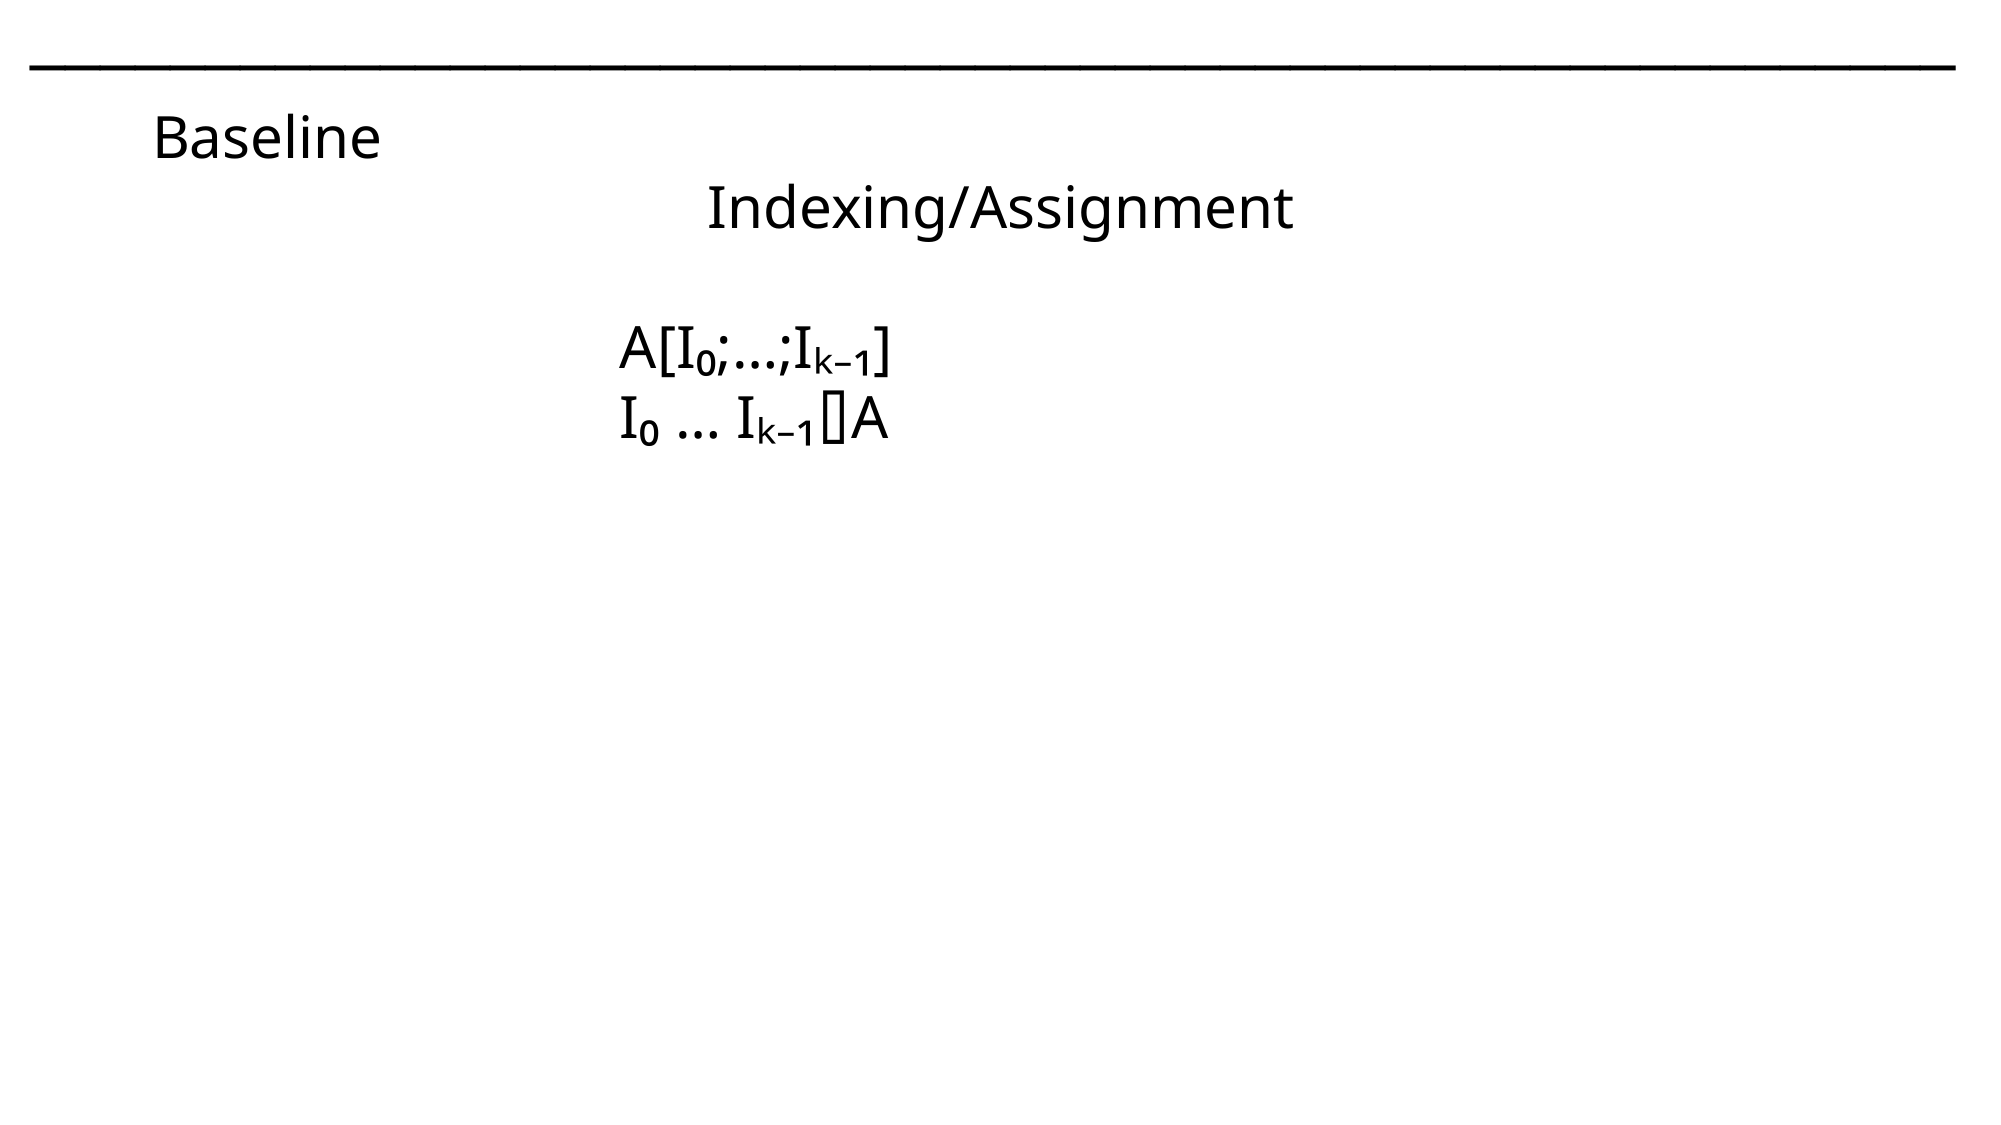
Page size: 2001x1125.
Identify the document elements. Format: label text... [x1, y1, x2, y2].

list ───􀓢────􀓥─────􀓢─────􀓢─────􀓢─────􀓢─────􀓢─────􀓢─────􀓢─────􀓢─────􀓢─── Baseline Indexing/Assignment A[I₀;…;Iₖ₋₁] I₀ … Iₖ₋₁⌷A [30, 29, 1973, 1020]
